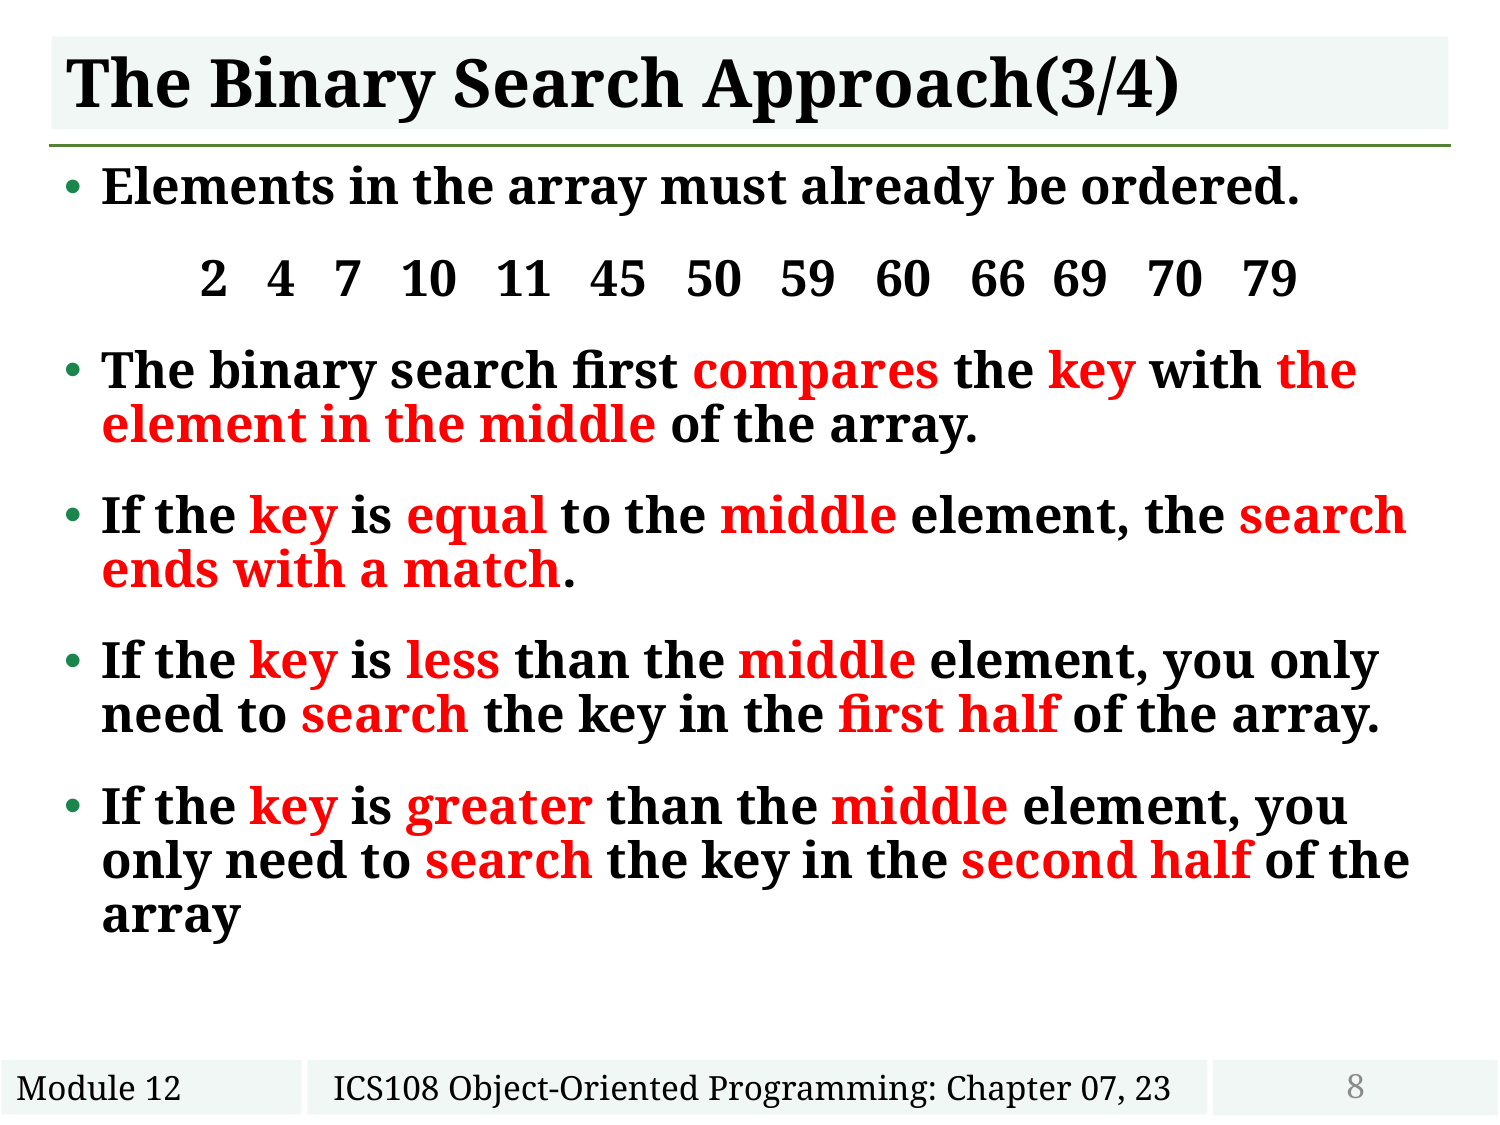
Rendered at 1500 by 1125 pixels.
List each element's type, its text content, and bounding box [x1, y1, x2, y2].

list Elements in the array must already be ordered. 2 4 7 10 11 45 50 59 60 66 69 70 79 The binary search first compares the key with the element in the middle of the array. If the key is equal to the middle element, the search ends with a match. If the key is less than the middle element, you only need to search the key in the first half of the array. If the key is greater than the middle element, you only need to search the key in the second half of the array [49, 154, 1451, 1044]
title The Binary Search Approach(3/4) [51, 36, 1449, 130]
slide_number 8 [1212, 1059, 1498, 1116]
